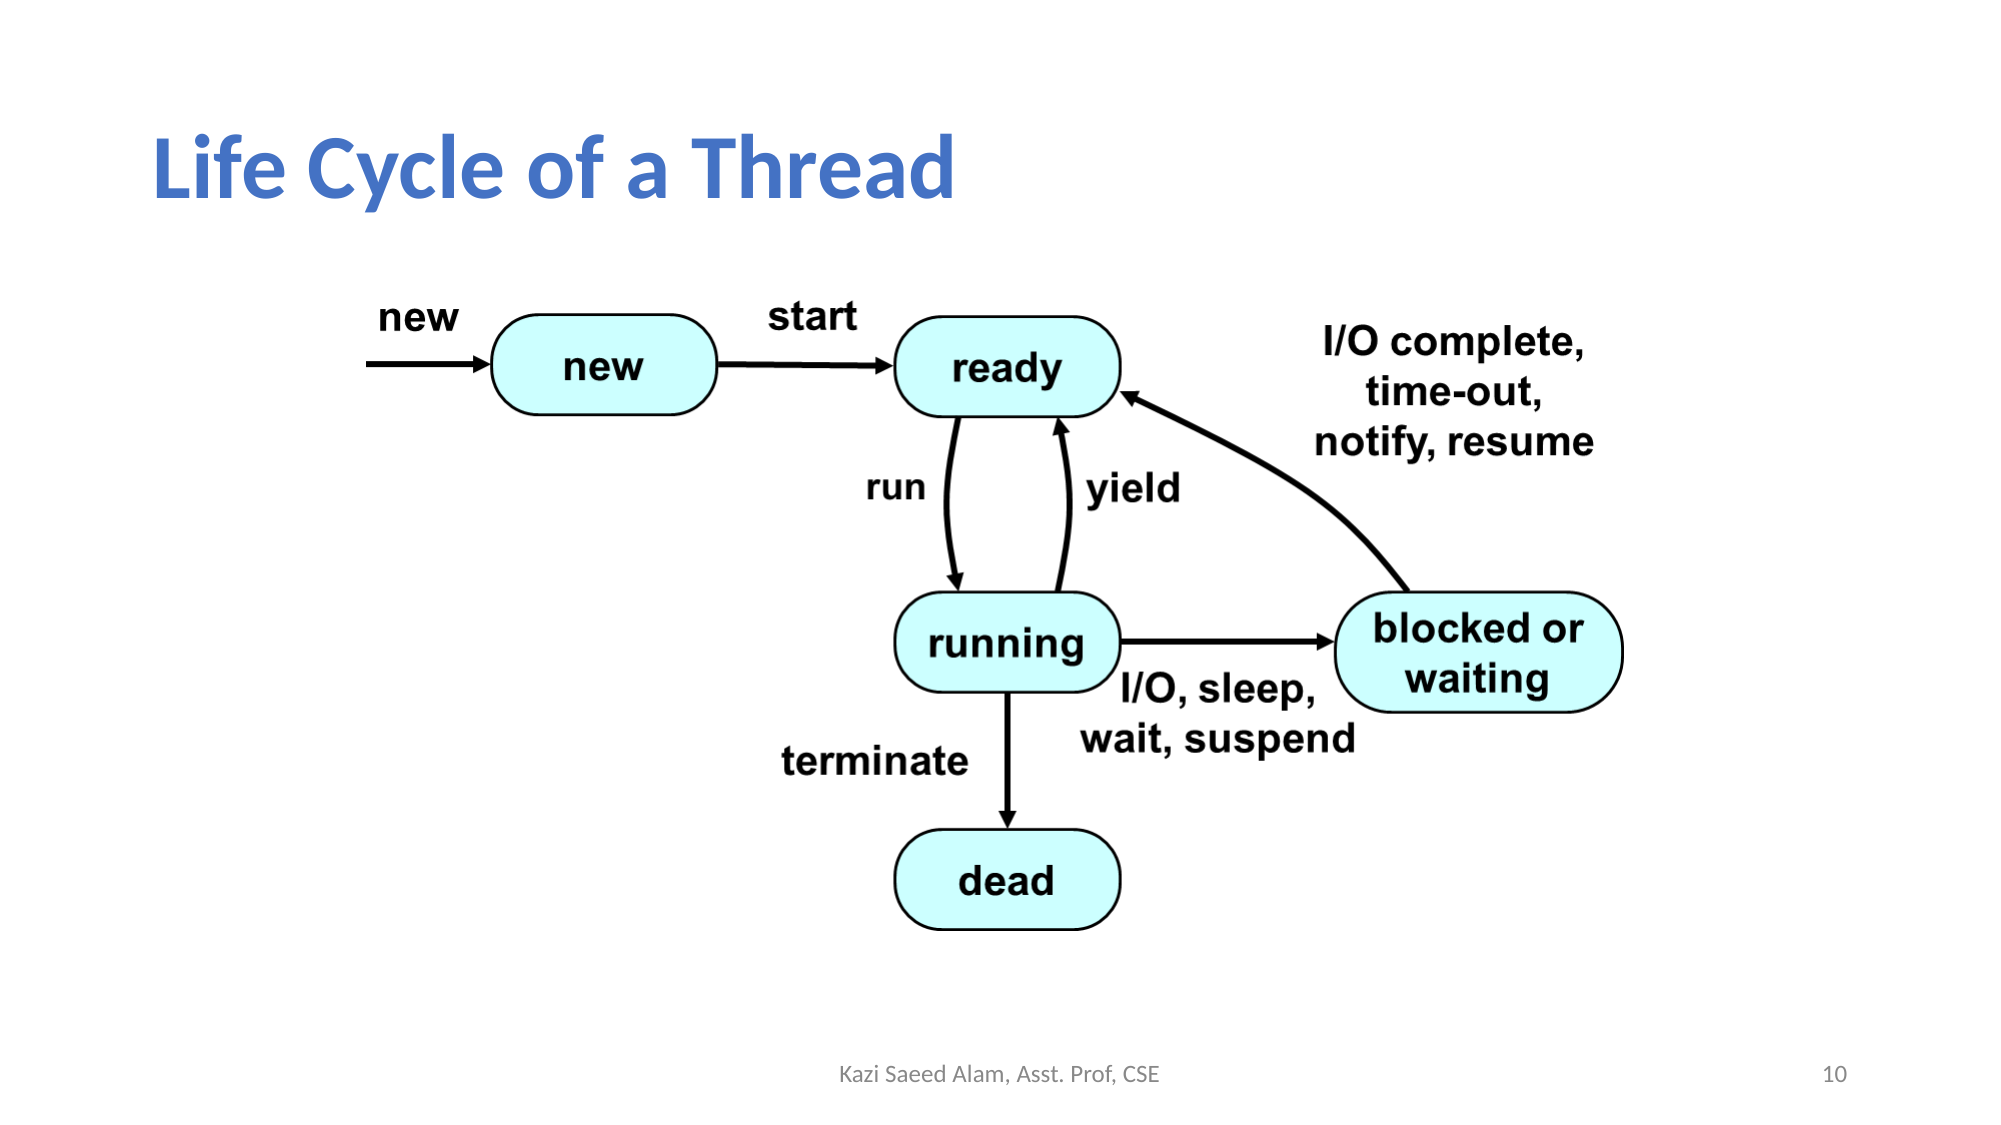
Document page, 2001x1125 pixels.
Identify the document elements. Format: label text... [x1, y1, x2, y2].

footer Kazi Saeed Alam, Asst. Prof, CSE [662, 1042, 1338, 1103]
slide_number 10 [1412, 1042, 1863, 1103]
picture [352, 276, 1638, 931]
title Life Cycle of a Thread [137, 59, 1863, 278]
